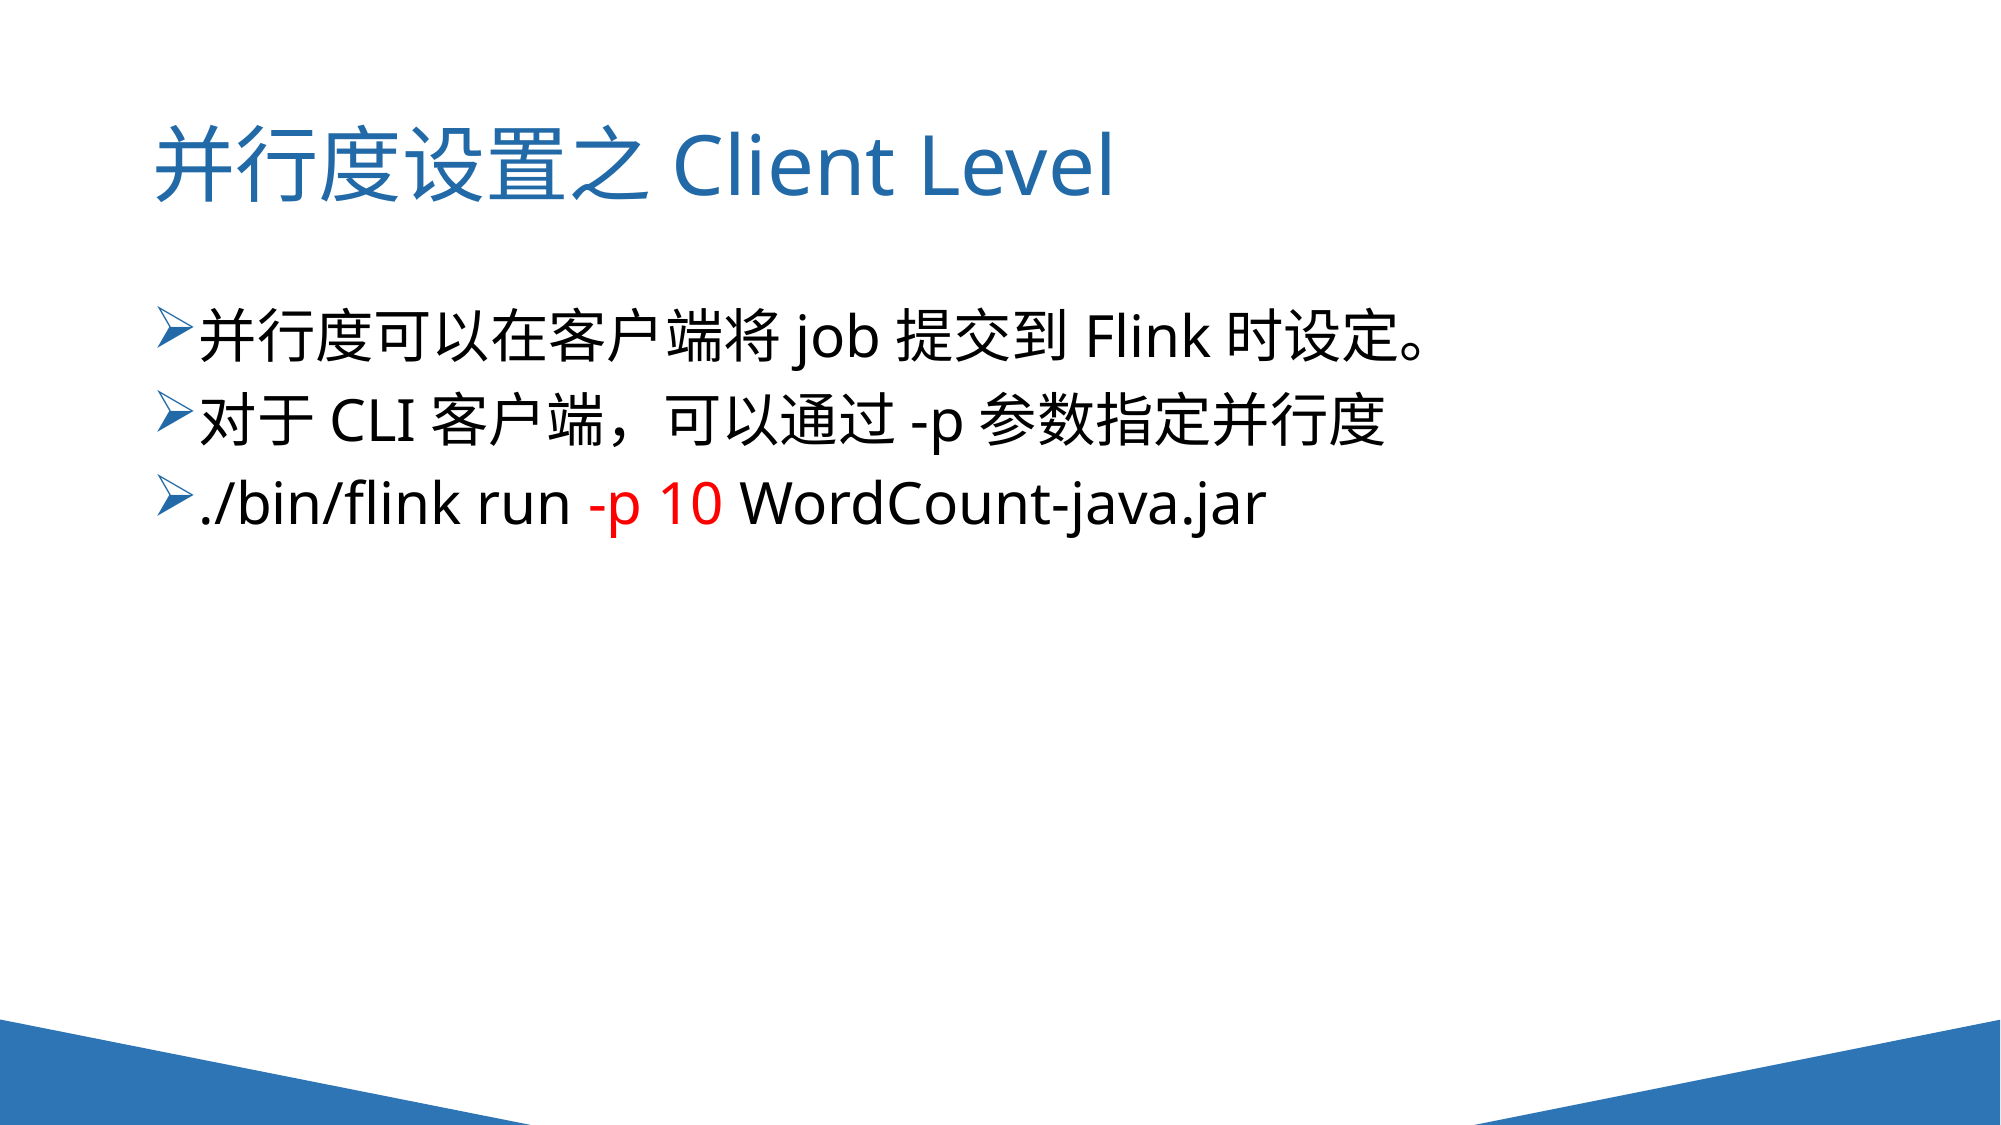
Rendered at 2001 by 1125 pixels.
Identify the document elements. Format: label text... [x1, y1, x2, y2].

title 并行度设置之Client Level [137, 59, 1863, 278]
list 并行度可以在客户端将job提交到Flink时设定。 对于CLI客户端，可以通过-p参数指定并行度 ./bin/flink run -p 10 WordCount-java.jar [137, 299, 1863, 1014]
